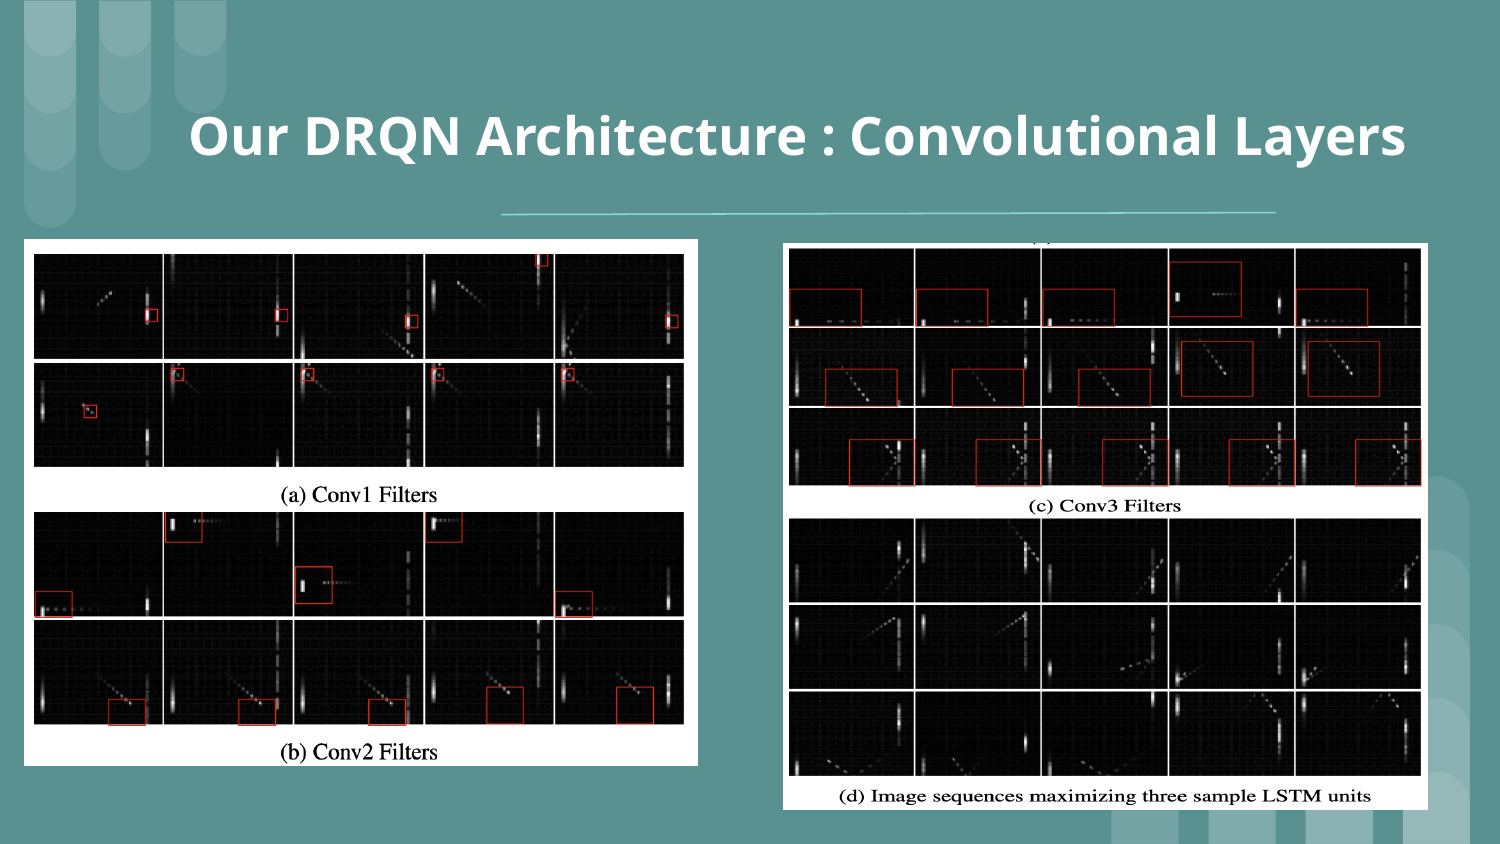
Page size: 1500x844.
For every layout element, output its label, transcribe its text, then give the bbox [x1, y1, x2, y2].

title Our DRQN Architecture : Convolutional Layers [173, 83, 1428, 184]
picture [24, 239, 699, 766]
picture [782, 243, 1429, 810]
